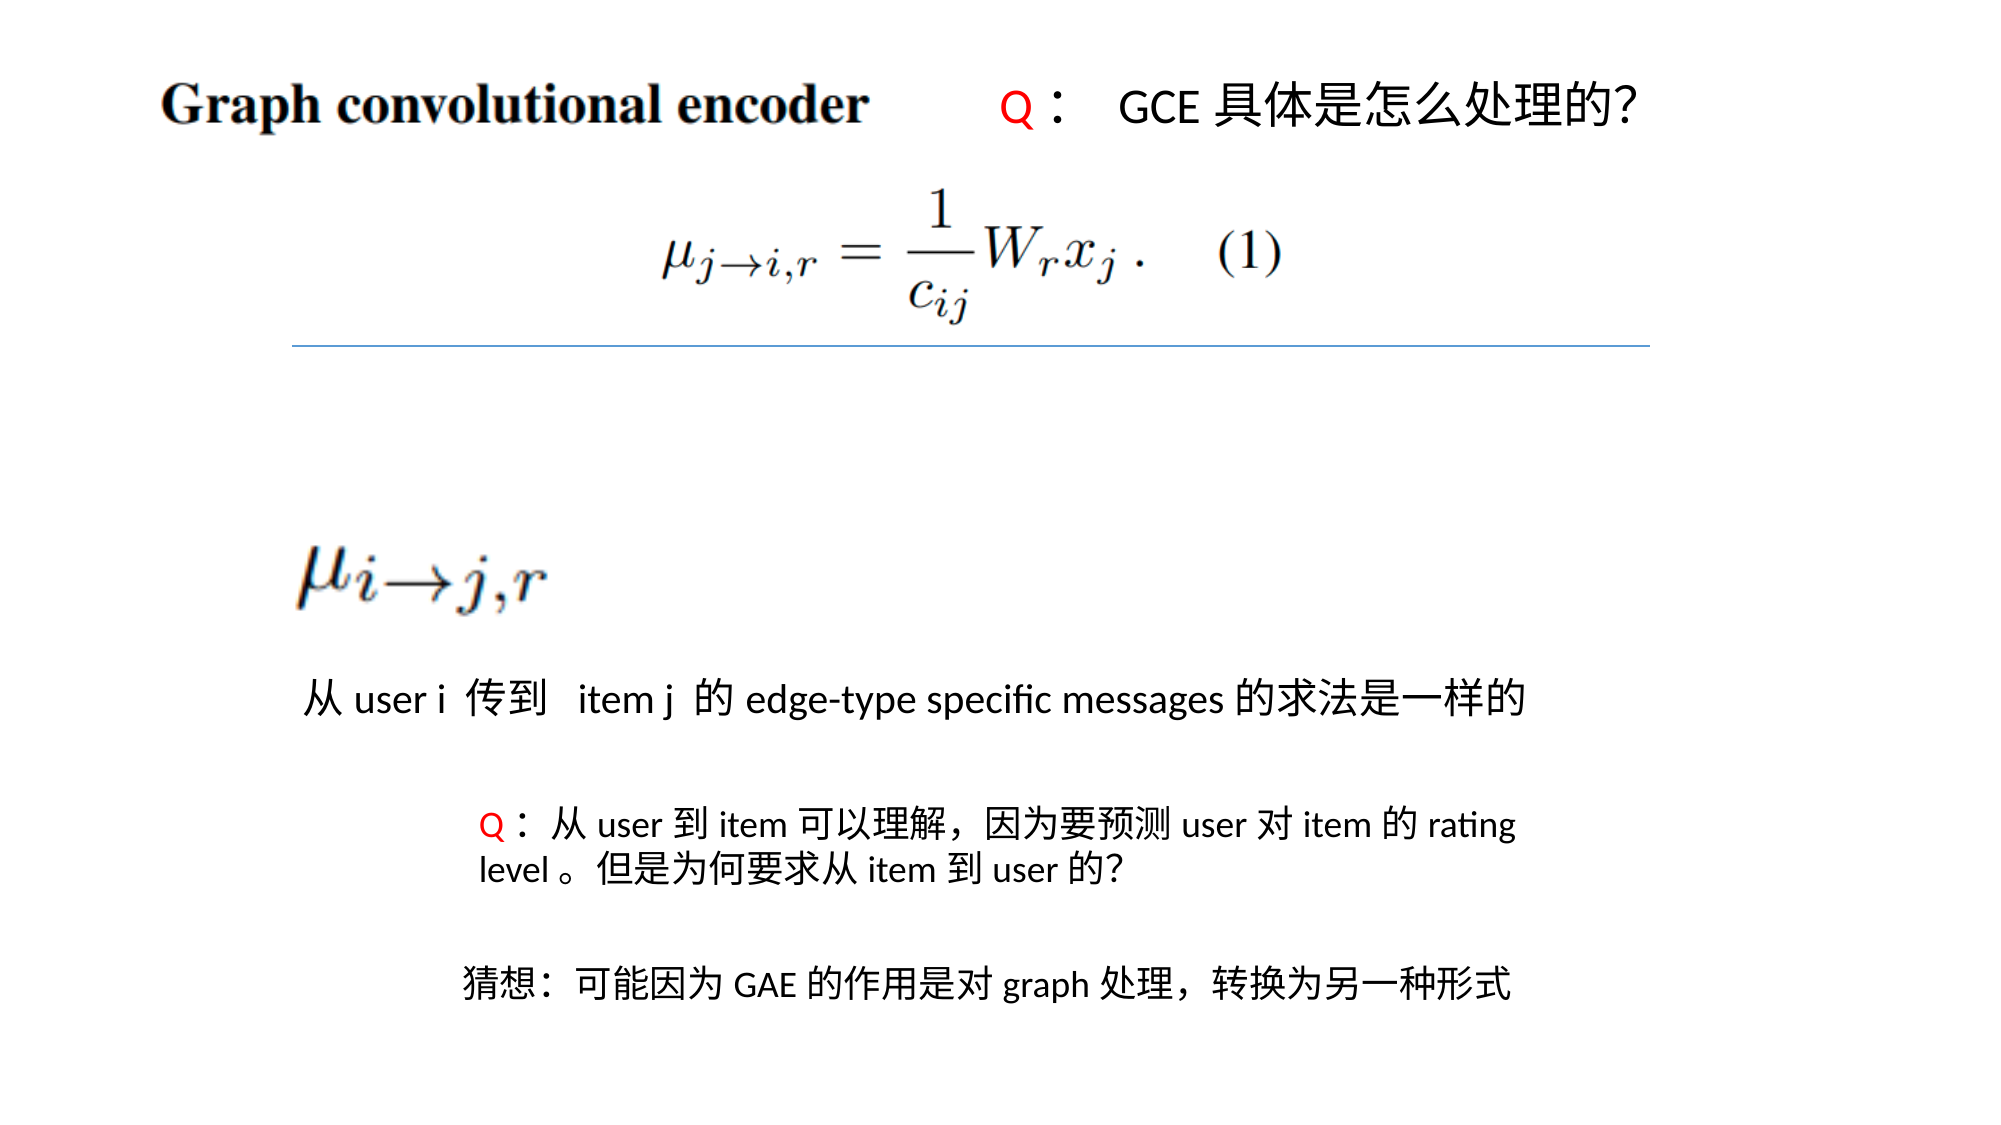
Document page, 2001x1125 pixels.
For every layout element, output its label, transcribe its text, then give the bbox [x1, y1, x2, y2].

text_box Q： GCE具体是怎么处理的？ [984, 66, 1840, 142]
text_box 猜想：可能因为GAE的作用是对graph处理，转换为另一种形式 [447, 952, 1575, 1013]
picture [152, 78, 886, 141]
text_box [643, 178, 1291, 334]
text_box Q：从user到item可以理解，因为要预测user对item的rating level。但是为何要求从item到user的？ [464, 792, 1539, 898]
picture [285, 529, 560, 624]
text_box 从user i 传到 item j 的edge-type specific messages的求法是一样的 [287, 664, 1817, 729]
